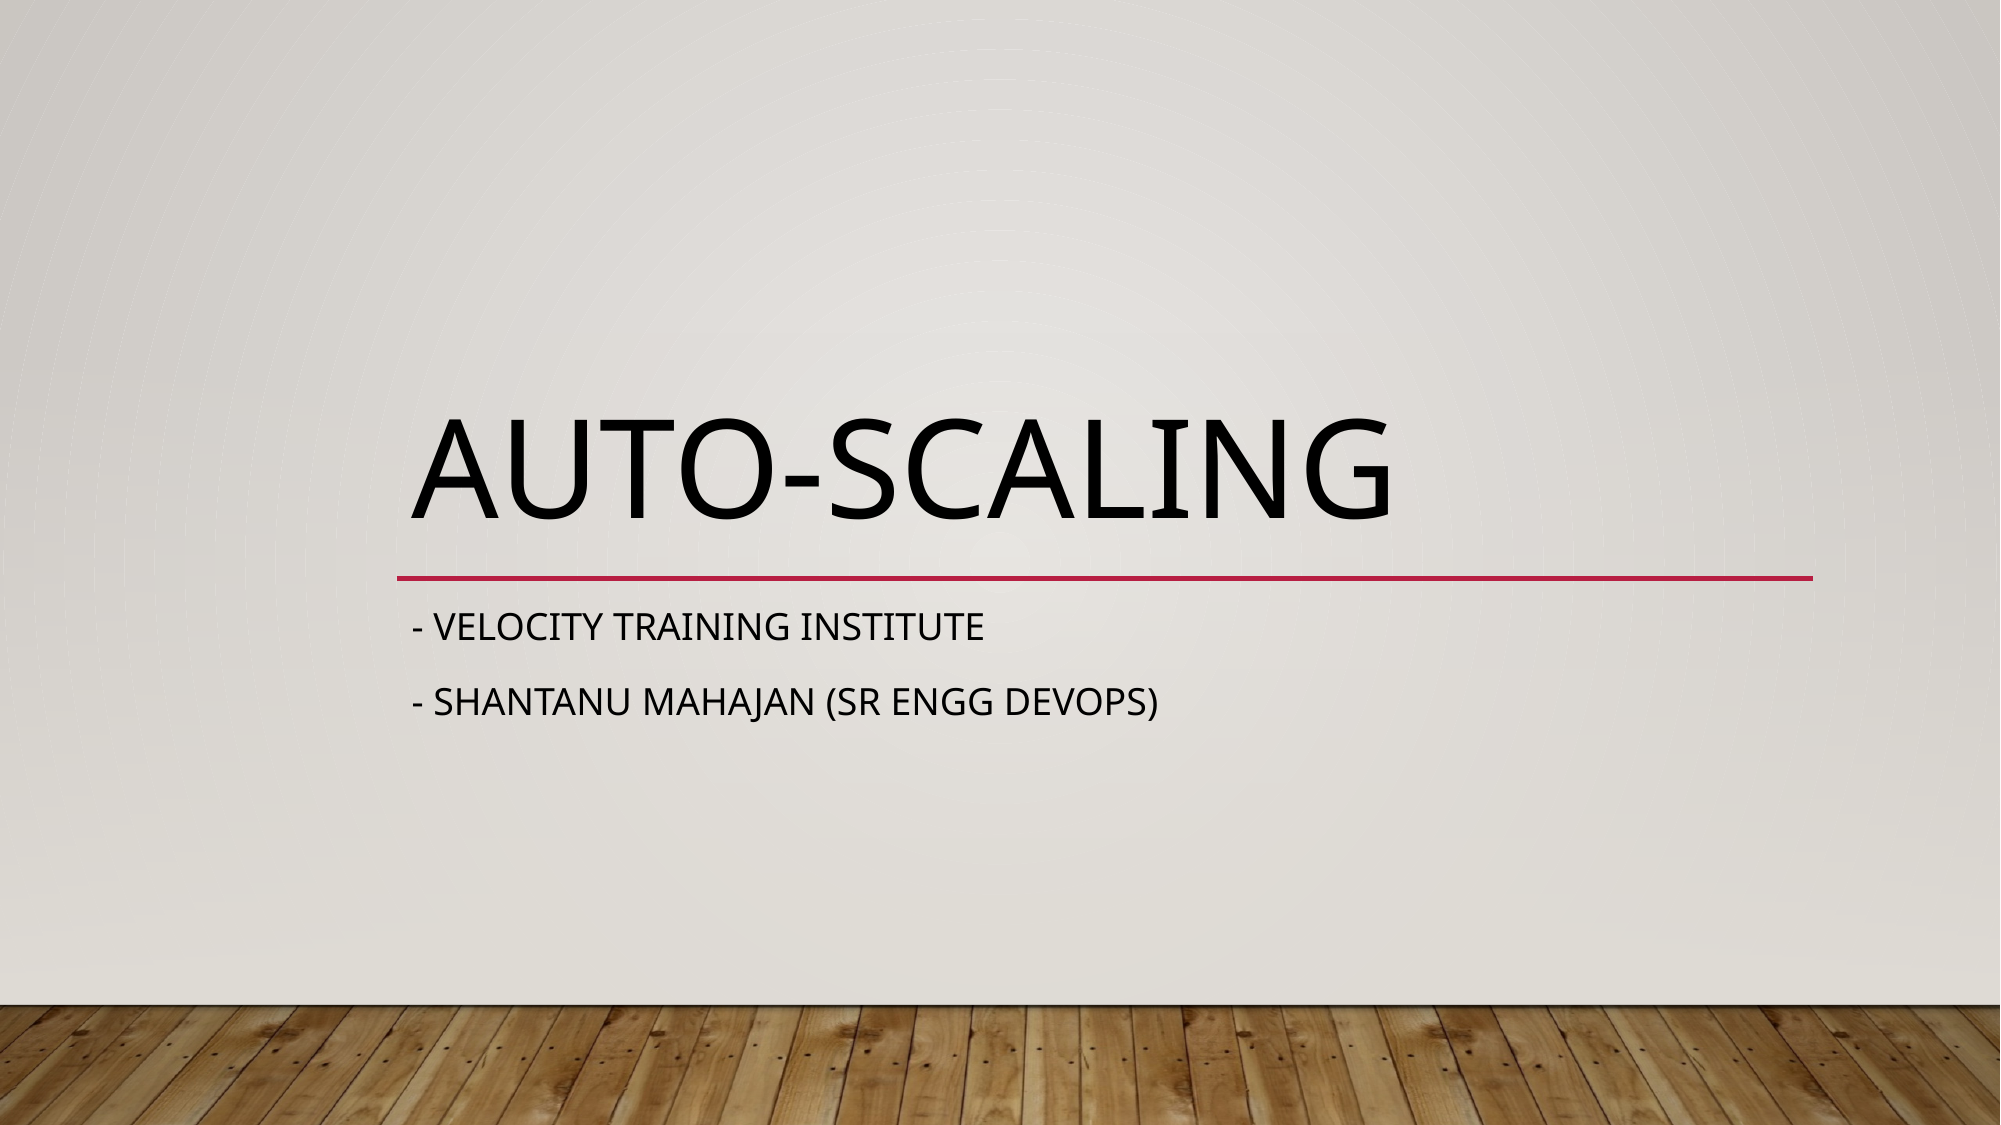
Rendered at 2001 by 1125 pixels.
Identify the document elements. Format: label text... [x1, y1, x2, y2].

picture [0, 1005, 2000, 1125]
title Auto-scaling [396, 131, 1814, 549]
subtitle - Velocity training institute - Shantanu Mahajan (Sr Engg Devops) [396, 579, 1814, 740]
